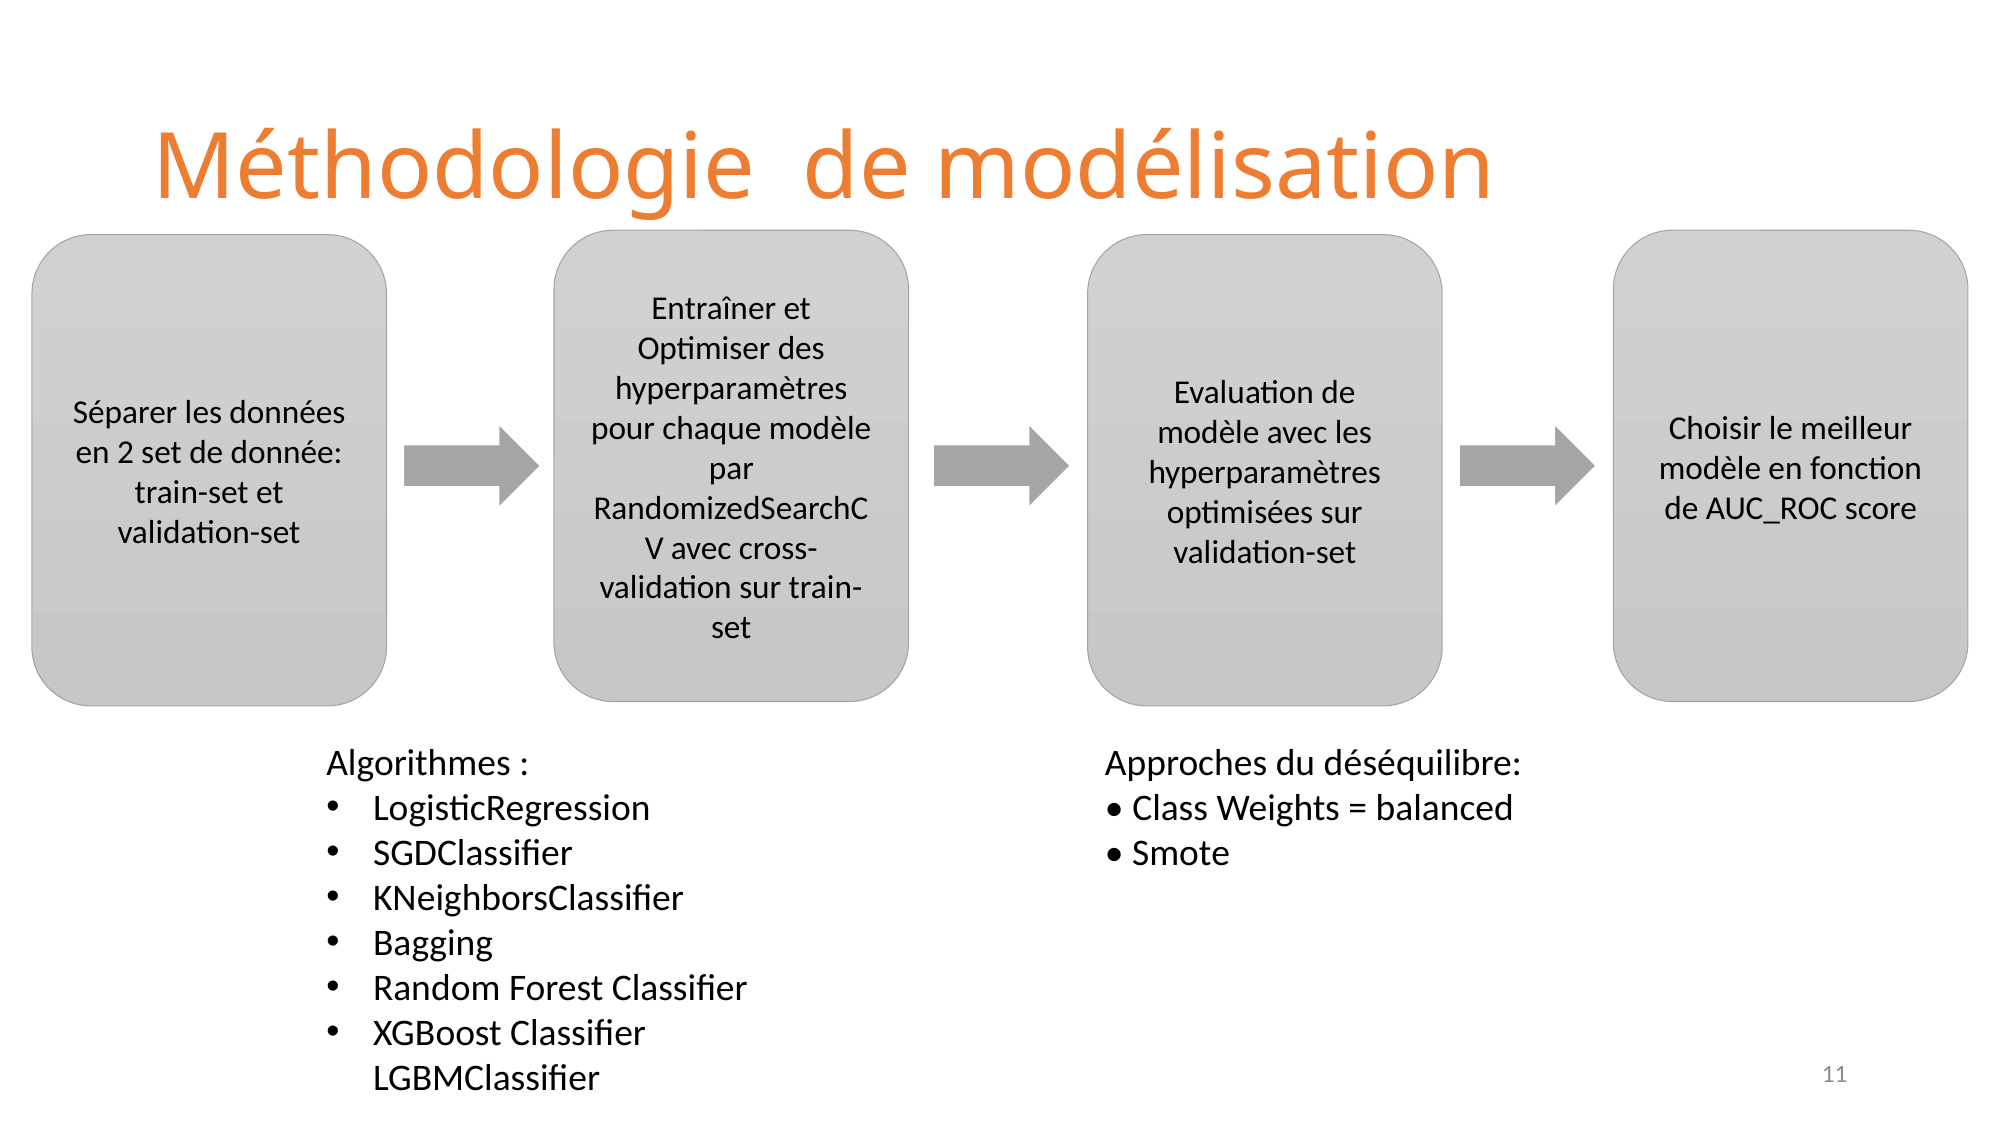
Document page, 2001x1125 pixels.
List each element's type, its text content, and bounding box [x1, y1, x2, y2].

title Méthodologie de modélisation [137, 59, 1863, 278]
text_box [1456, 418, 1600, 514]
text_box Algorithmes : LogisticRegression SGDClassifier KNeighborsClassifier Bagging Random Forest Classifier XGBoost Classifier LGBMClassifier [311, 730, 772, 1125]
text_box [930, 418, 1074, 514]
slide_number 11 [1412, 1042, 1863, 1103]
text_box [400, 418, 544, 514]
text_box Evaluation de modèle avec les hyperparamètres optimisées sur validation-set [1087, 234, 1443, 707]
text_box Choisir le meilleur modèle en fonction de AUC_ROC score [1612, 229, 1969, 703]
text_box Séparer les données en 2 set de donnée: train-set et validation-set [31, 234, 388, 707]
text_box Approches du déséquilibre: • Class Weights = balanced • Smote [1090, 730, 1538, 926]
text_box Entraîner et Optimiser des hyperparamètres pour chaque modèle par RandomizedSearchCV avec cross-validation sur train-set [553, 229, 910, 703]
